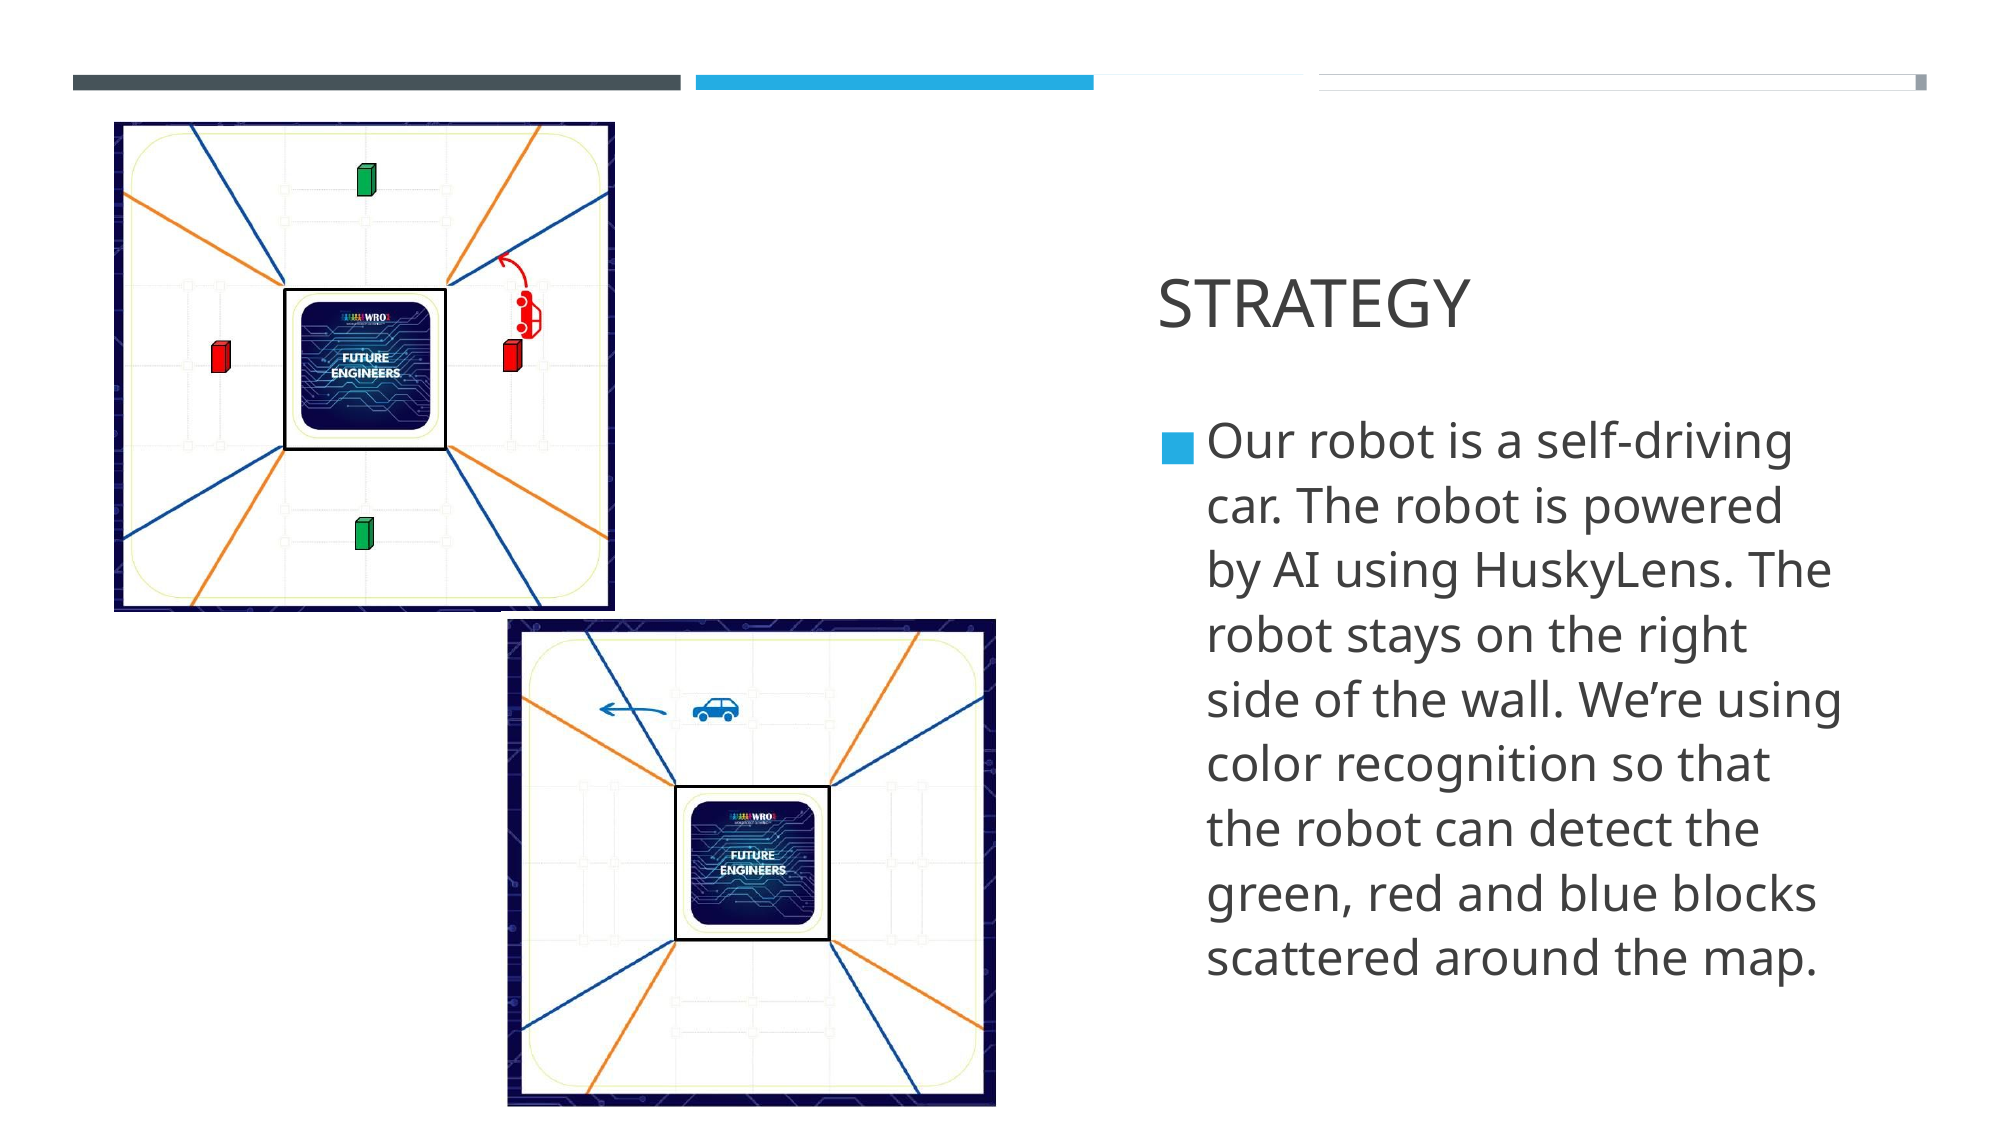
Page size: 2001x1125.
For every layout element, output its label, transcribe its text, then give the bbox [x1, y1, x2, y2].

picture [114, 121, 1001, 1110]
text_box [1093, 74, 1916, 90]
title STRATEGY [1142, 153, 1863, 349]
list Our robot is a self-driving car. The robot is powered by AI using HuskyLens. The robot stays on the right side of the wall. We’re using color recognition so that the robot can detect the green, red and blue blocks scattered around the map. [1142, 383, 1863, 1006]
text_box [1093, 98, 1916, 1049]
